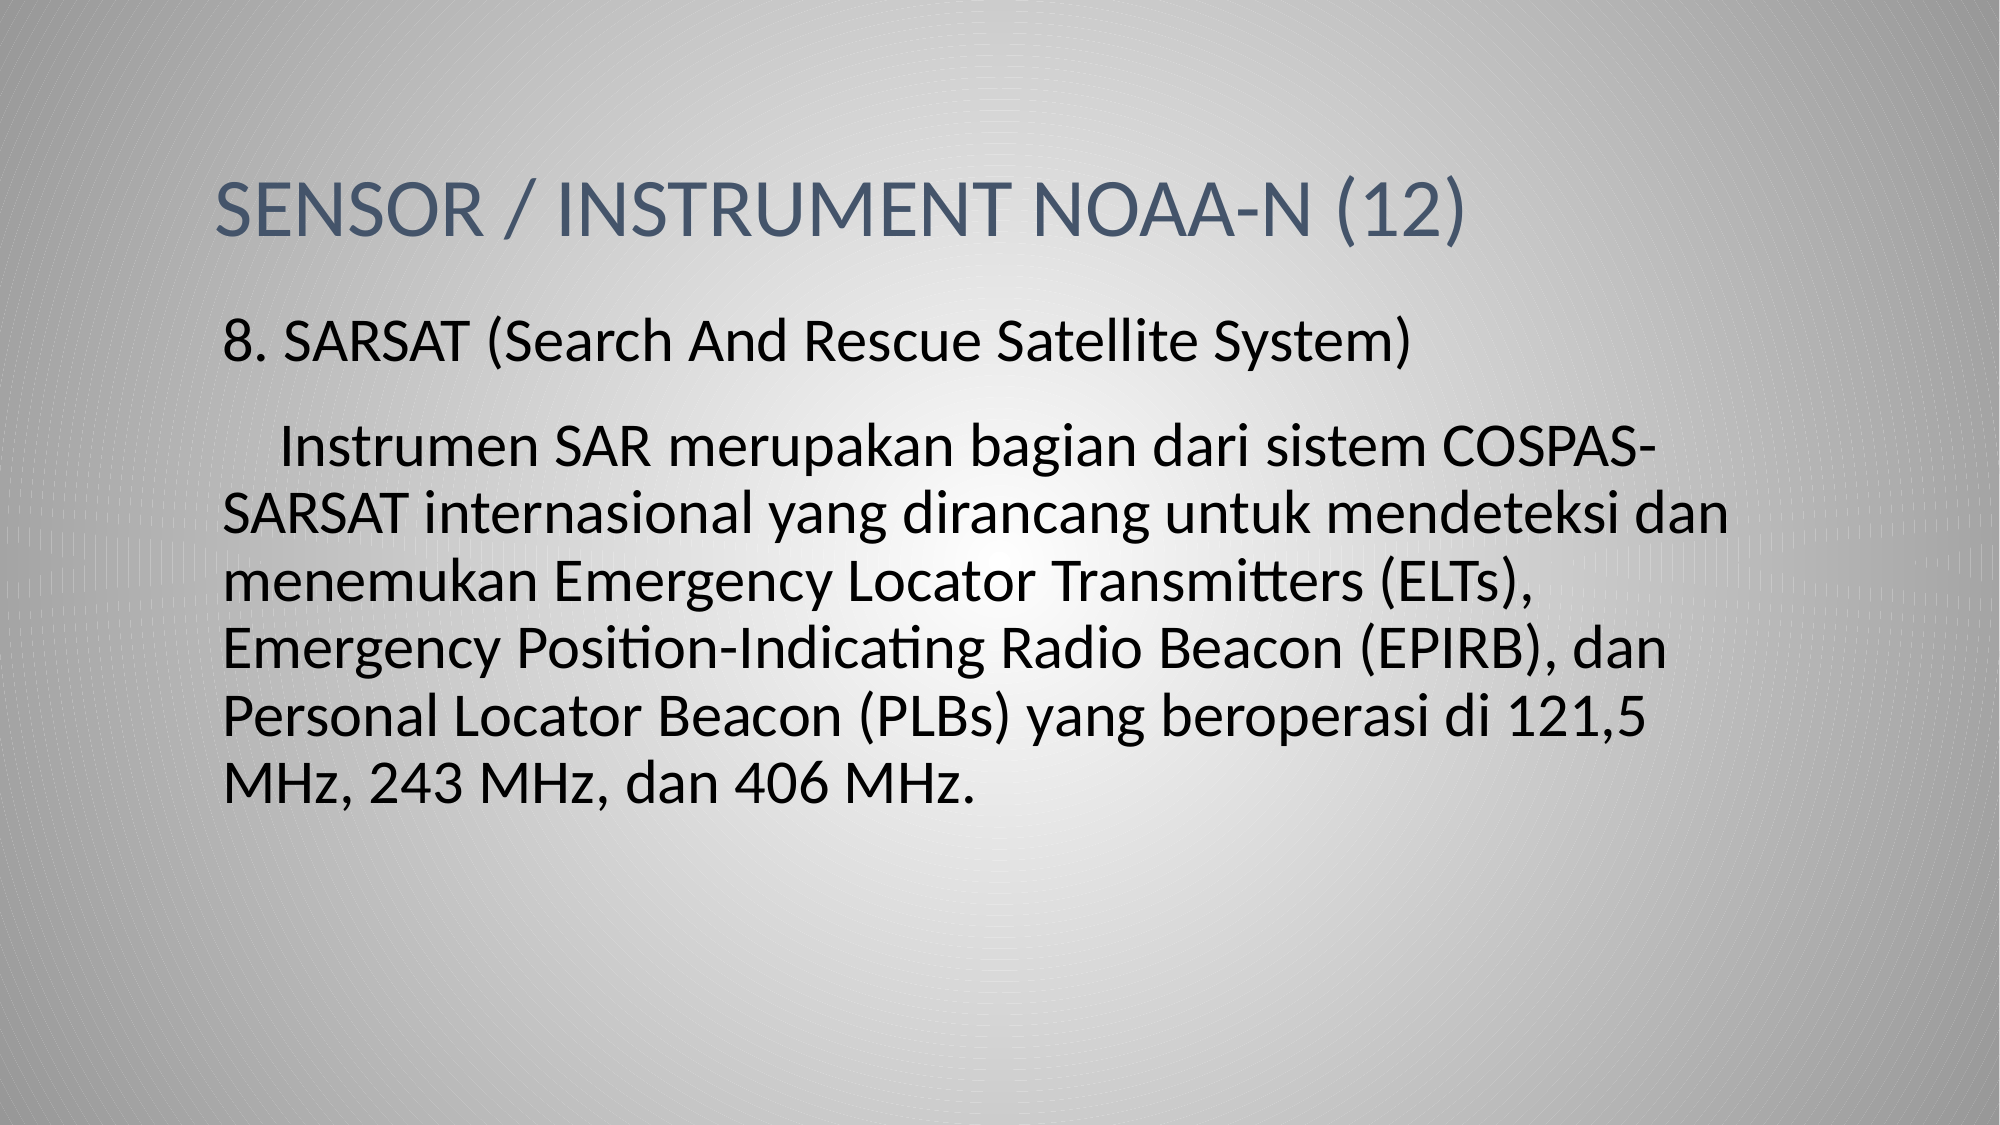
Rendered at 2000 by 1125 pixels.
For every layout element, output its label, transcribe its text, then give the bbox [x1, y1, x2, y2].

list 8. SARSAT (Search And Rescue Satellite System) Instrumen SAR merupakan bagian dari sistem COSPAS-SARSAT internasional yang dirancang untuk mendeteksi dan menemukan Emergency Locator Transmitters (ELTs), Emergency Position-Indicating Radio Beacon (EPIRB), dan Personal Locator Beacon (PLBs) yang beroperasi di 121,5 MHz, 243 MHz, dan 406 MHz. [199, 299, 1800, 1013]
title Sensor / instrument noaa-n (12) [199, 45, 1800, 263]
